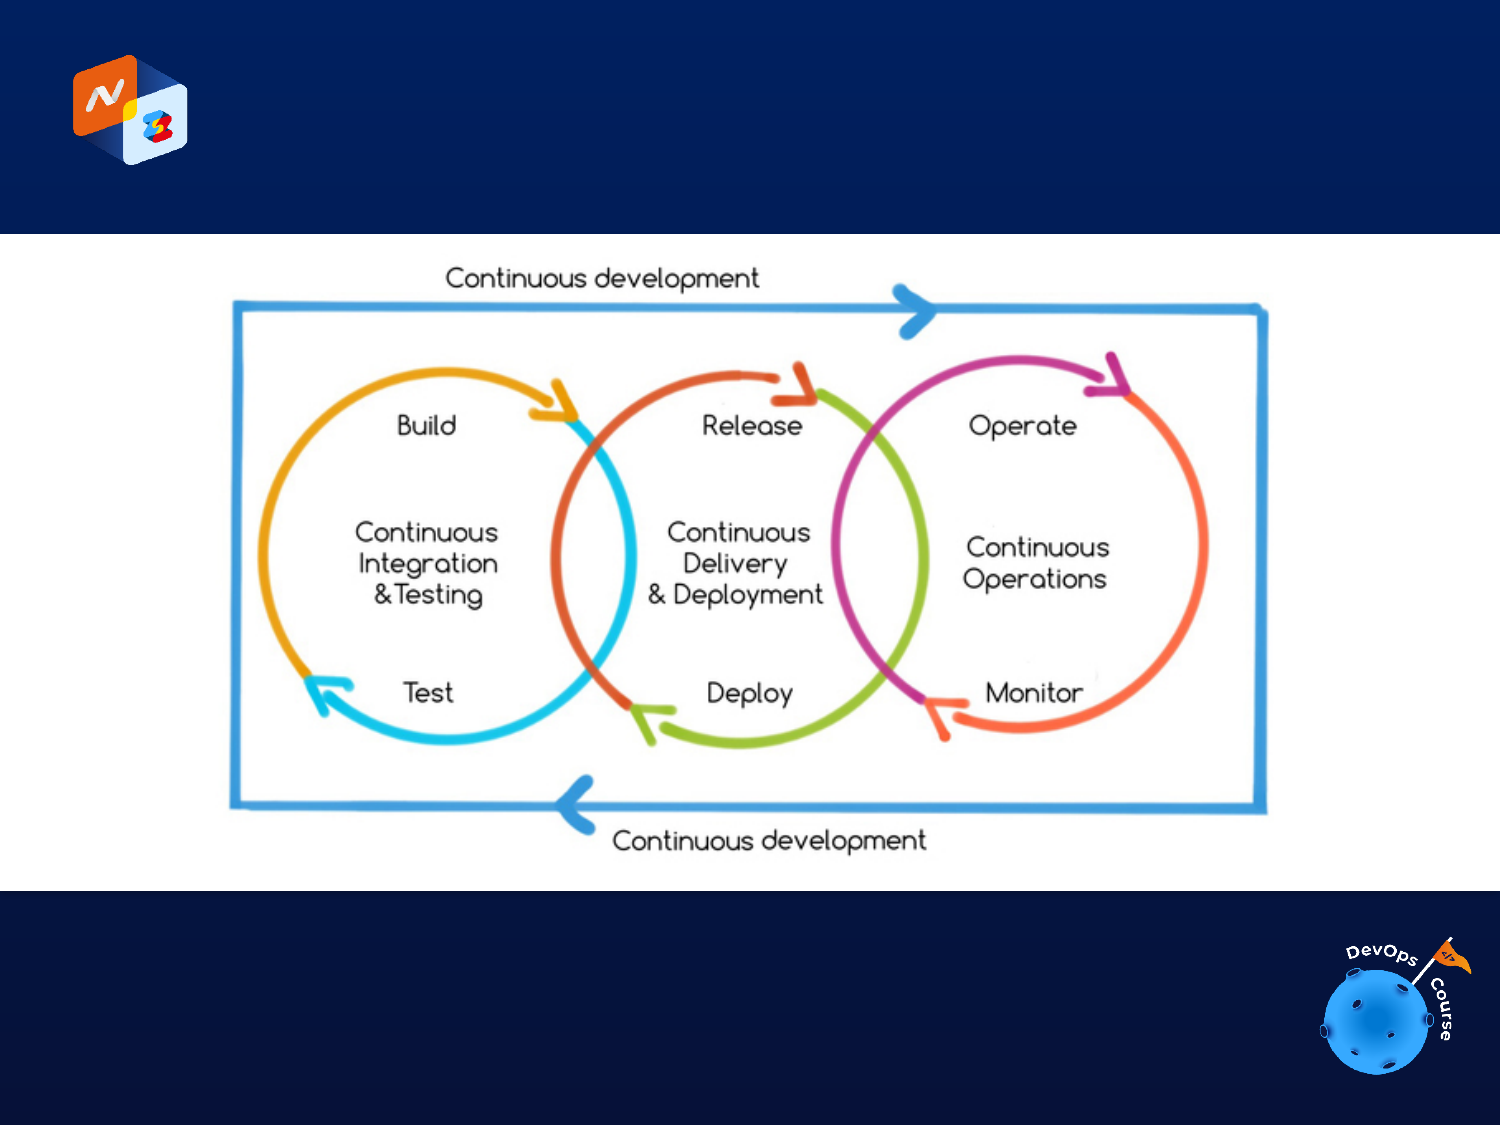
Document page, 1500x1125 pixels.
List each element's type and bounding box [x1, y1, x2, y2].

picture [203, 253, 1297, 872]
picture [54, 31, 211, 188]
picture [1297, 919, 1478, 1101]
text_box [0, 234, 1500, 891]
